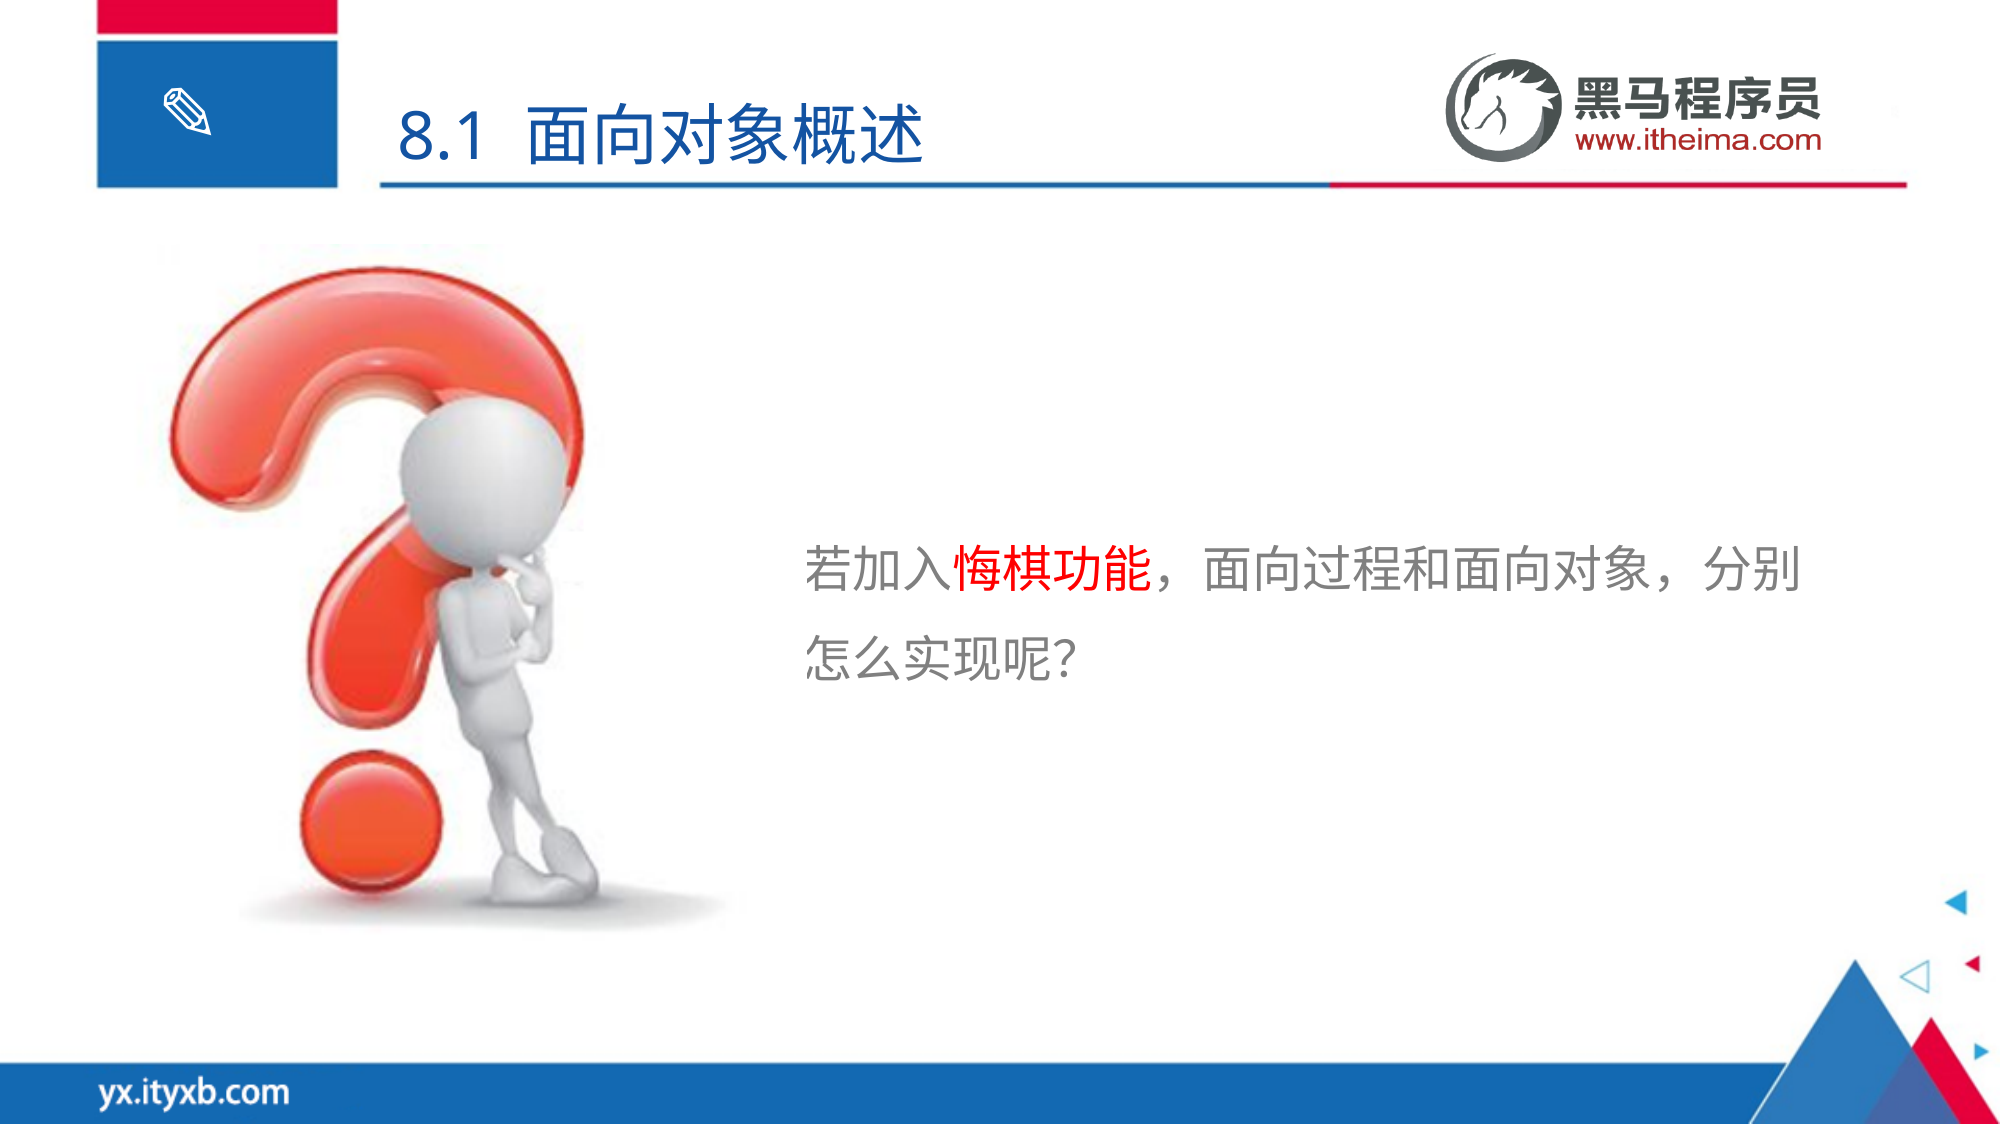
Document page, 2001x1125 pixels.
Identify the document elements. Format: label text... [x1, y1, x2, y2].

text_box 若加入悔棋功能，面向过程和面向对象，分别怎么实现呢？ [807, 499, 1831, 695]
picture [0, 0, 2000, 1124]
text_box 8.1 面向对象概述 [382, 94, 1754, 182]
